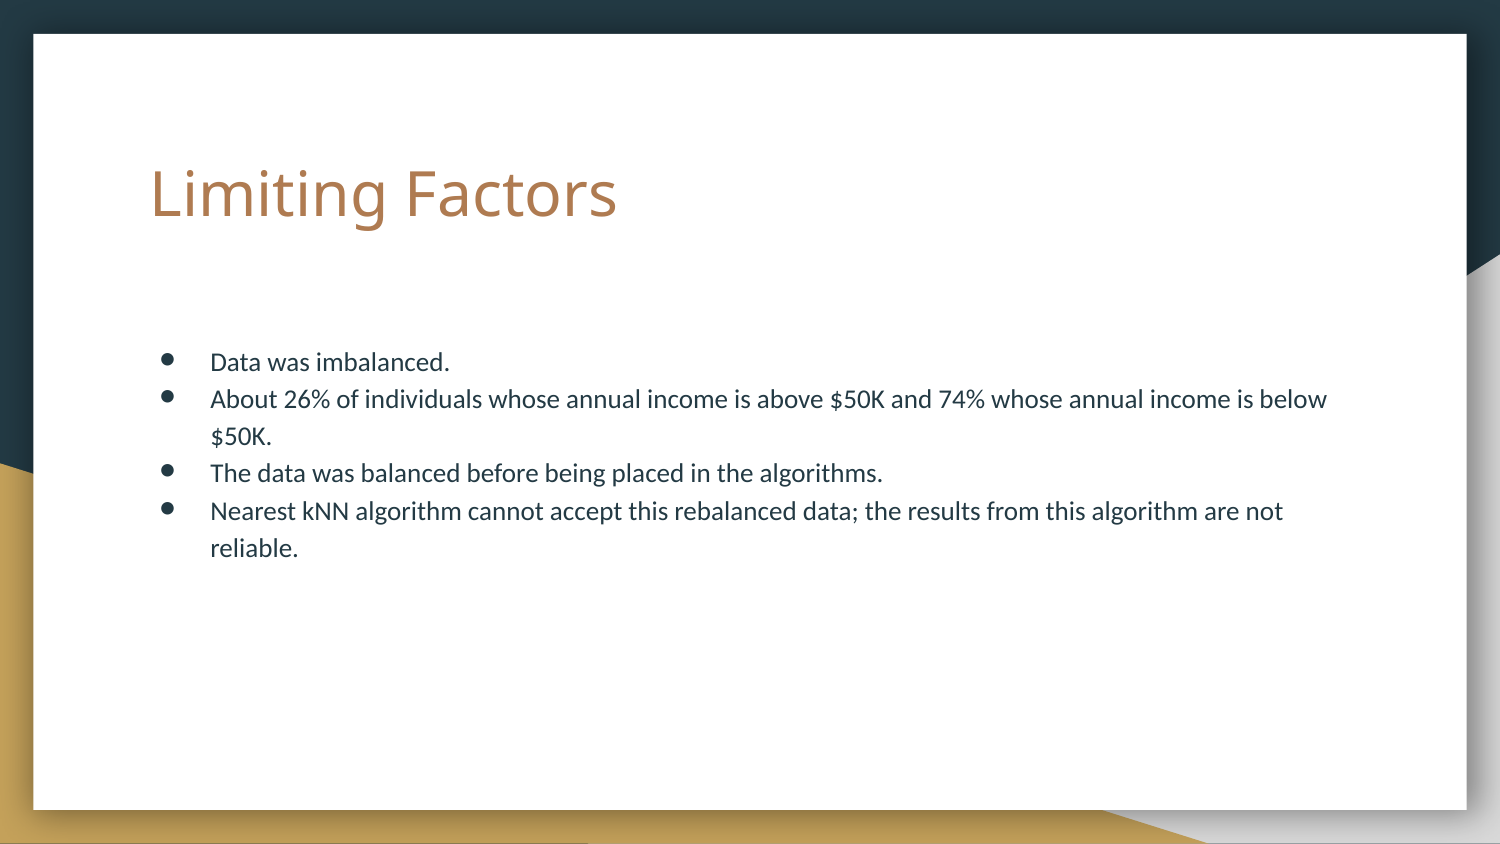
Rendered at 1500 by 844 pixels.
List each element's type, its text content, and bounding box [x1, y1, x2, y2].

title Limiting Factors [134, 138, 1366, 296]
list Data was imbalanced. About 26% of individuals whose annual income is above $50K and 74% whose annual income is below $50K. The data was balanced before being placed in the algorithms. Nearest kNN algorithm cannot accept this rebalanced data; the results from this algorithm are not reliable. [120, 324, 1352, 727]
